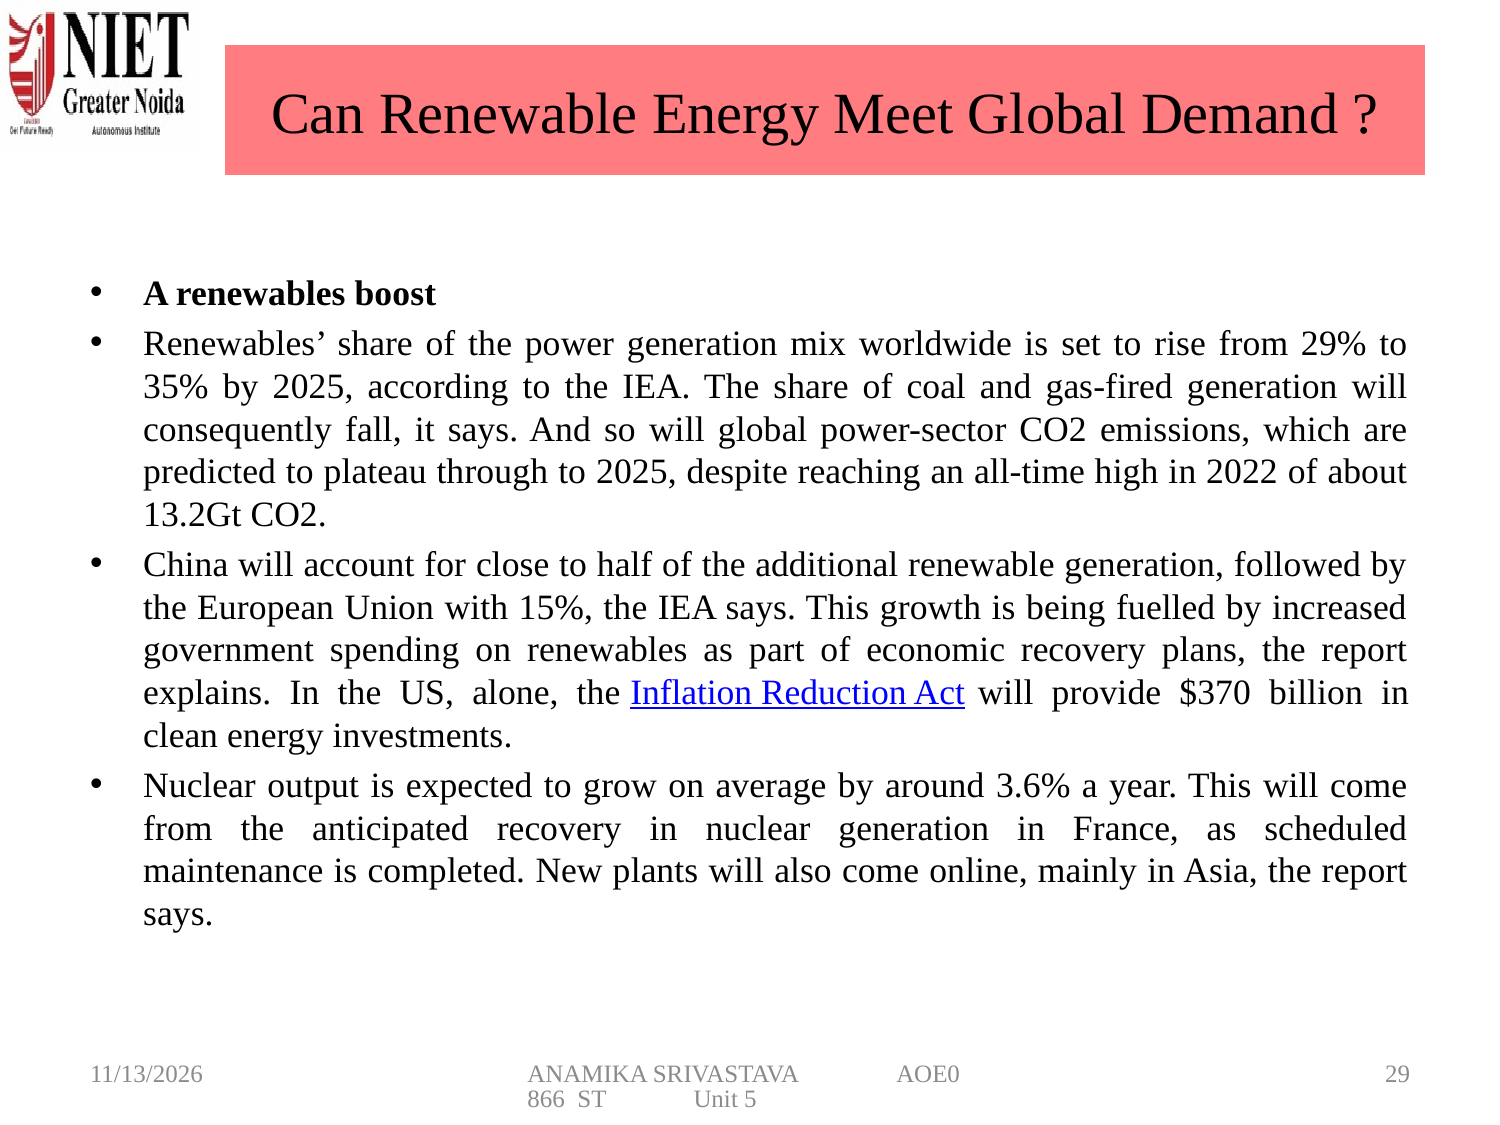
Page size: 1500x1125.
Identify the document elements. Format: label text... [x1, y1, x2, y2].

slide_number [75, 1042, 425, 1103]
footer ANAMIKA SRIVASTAVA AOE0866 ST Unit 5 [512, 1042, 988, 1103]
slide_number 29 [1074, 1042, 1425, 1103]
title Can Renewable Energy Meet Global Demand ? [225, 45, 1425, 175]
list A renewables boost Renewables’ share of the power generation mix worldwide is set to rise from 29% to 35% by 2025, according to the IEA. The share of coal and gas-fired generation will consequently fall, it says. And so will global power-sector CO2 emissions, which are predicted to plateau through to 2025, despite reaching an all-time high in 2022 of about 13.2Gt CO2. China will account for close to half of the additional renewable generation, followed by the European Union with 15%, the IEA says. This growth is being fuelled by increased government spending on renewables as part of economic recovery plans, the report explains. In the US, alone, the Inflation Reduction Act will provide $370 billion in clean energy investments. Nuclear output is expected to grow on average by around 3.6% a year. This will come from the anticipated recovery in nuclear generation in France, as scheduled maintenance is completed. New plants will also come online, mainly in Asia, the report says. [75, 262, 1425, 1005]
picture [0, 0, 200, 153]
